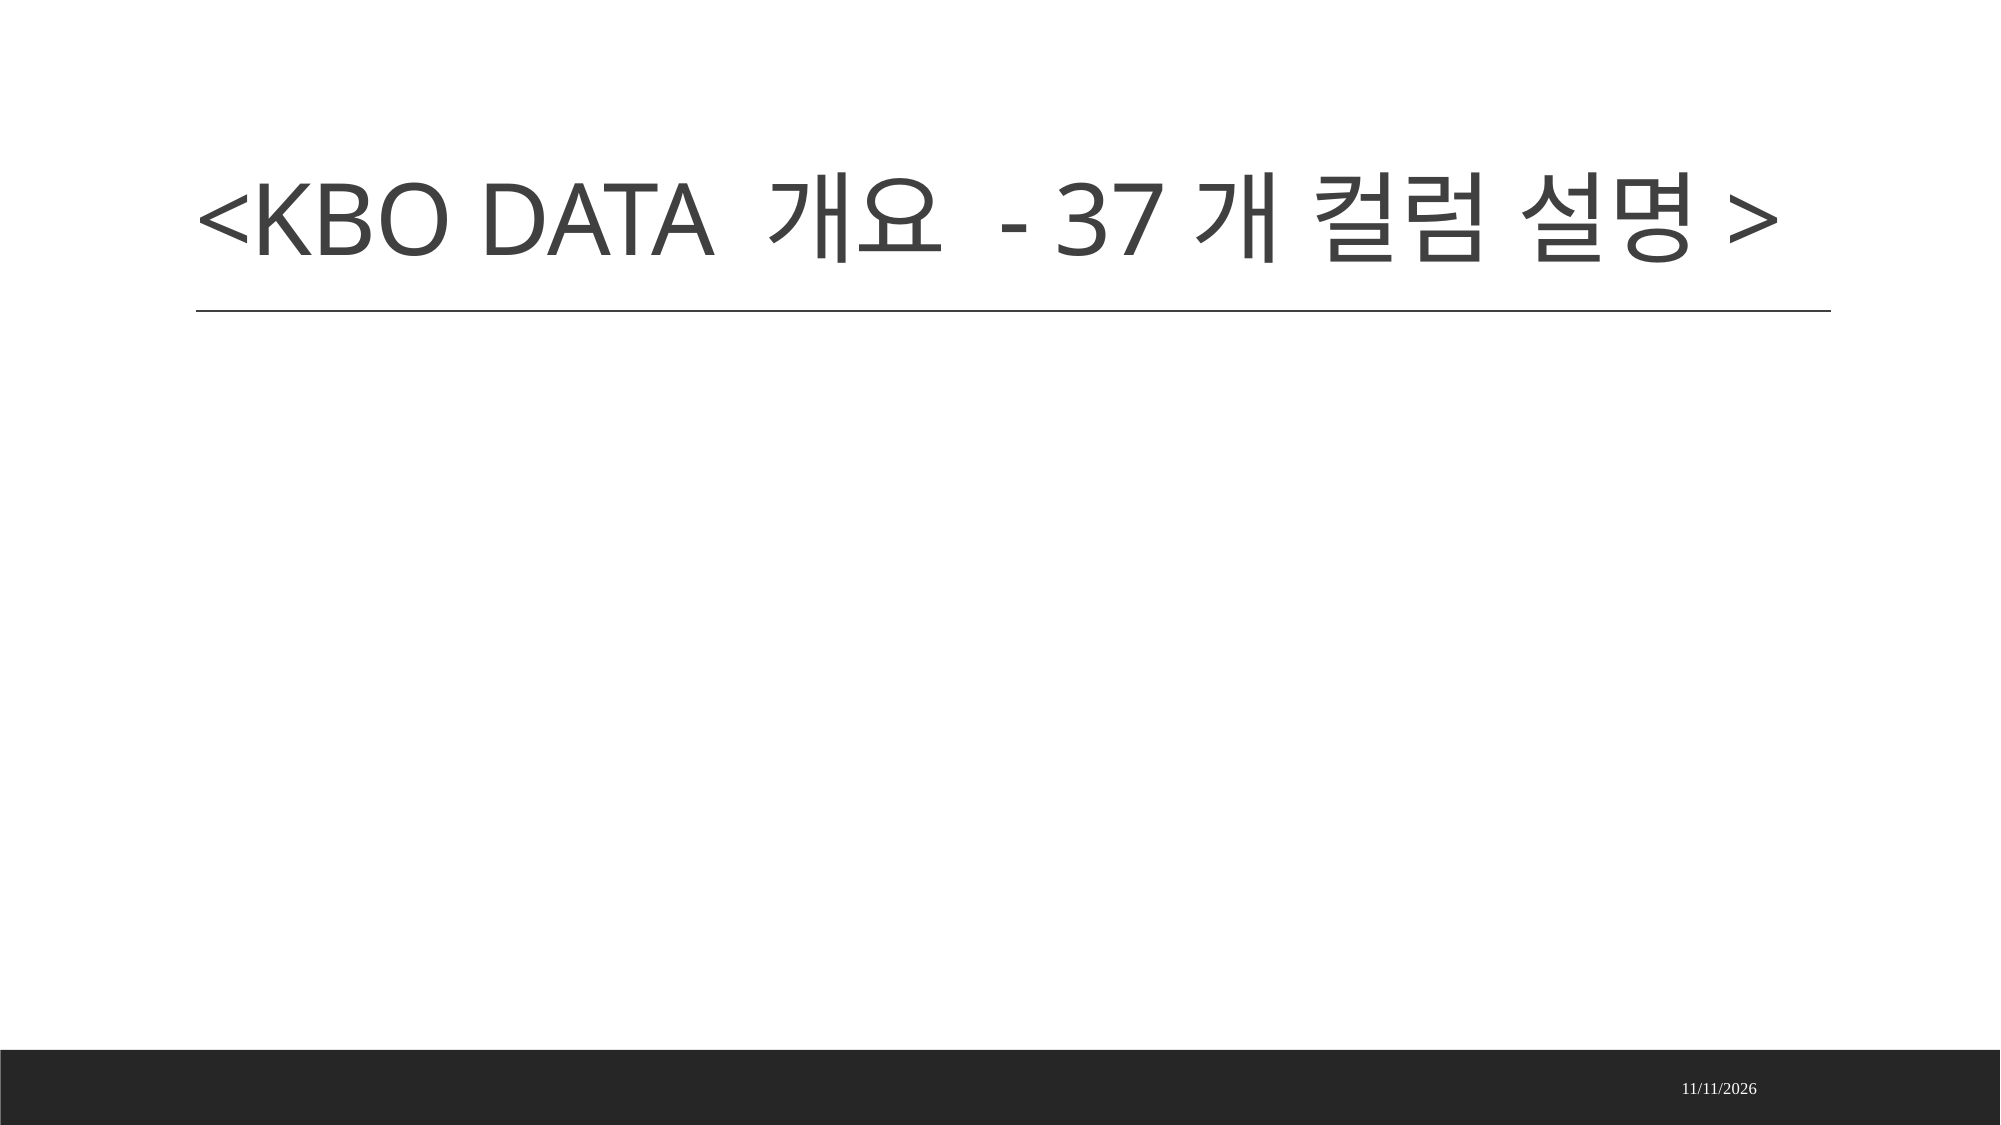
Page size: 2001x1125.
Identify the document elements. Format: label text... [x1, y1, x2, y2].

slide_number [1348, 1057, 1773, 1118]
title <KBO DATA 개요 - 37개 컬럼 설명> [180, 47, 1830, 285]
